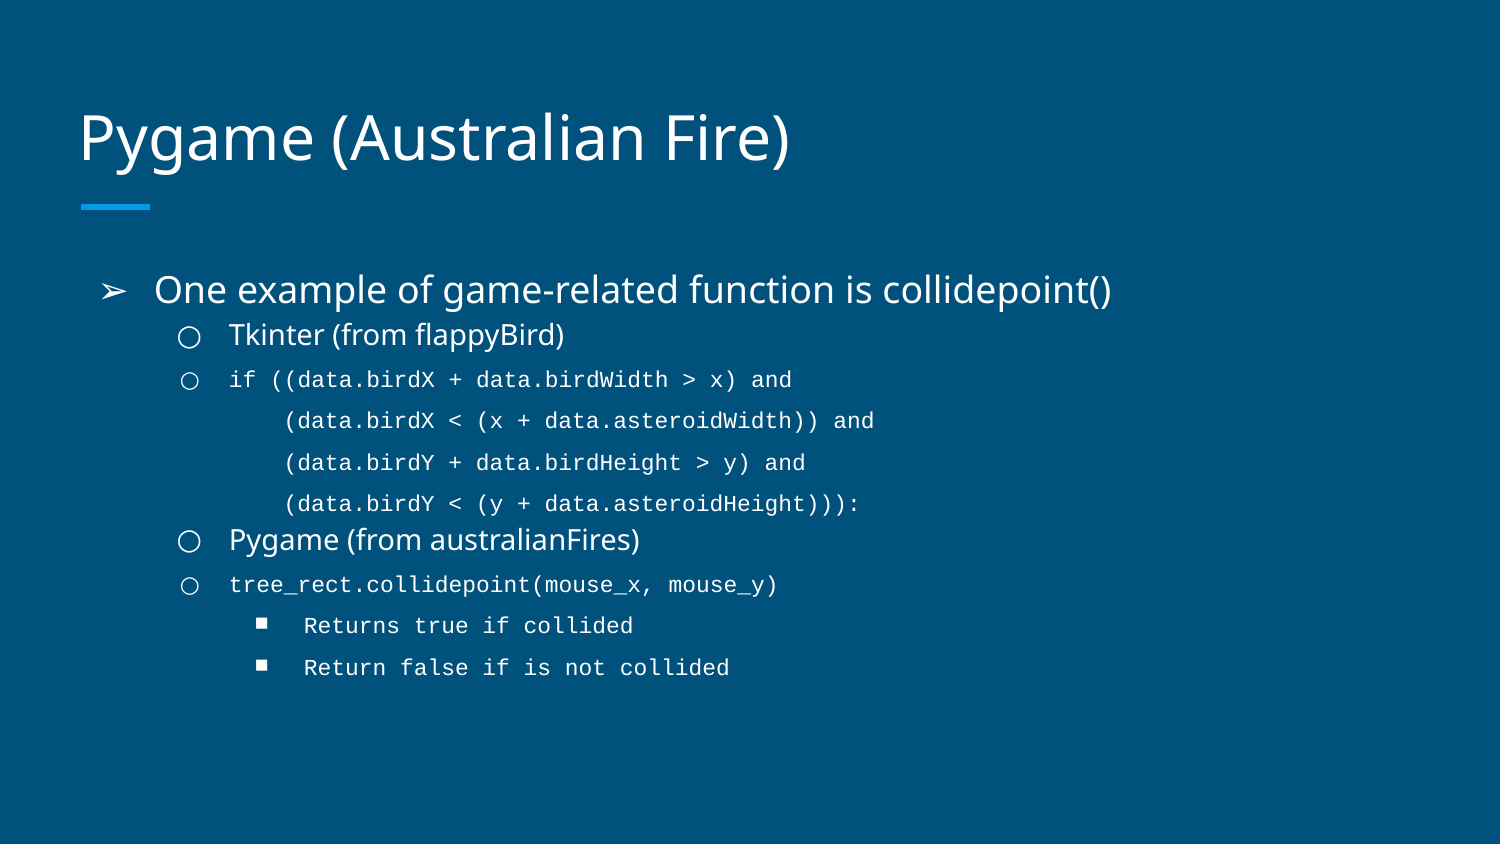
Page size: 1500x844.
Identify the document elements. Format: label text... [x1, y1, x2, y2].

list One example of game-related function is collidepoint() Tkinter (from flappyBird) if ((data.birdX + data.birdWidth > x) and (data.birdX < (x + data.asteroidWidth)) and (data.birdY + data.birdHeight > y) and (data.birdY < (y + data.asteroidHeight))): Pygame (from australianFires) tree_rect.collidepoint(mouse_x, mouse_y) Returns true if collided Return false if is not collided [63, 244, 1437, 750]
title Pygame (Australian Fire) [63, 75, 1437, 188]
